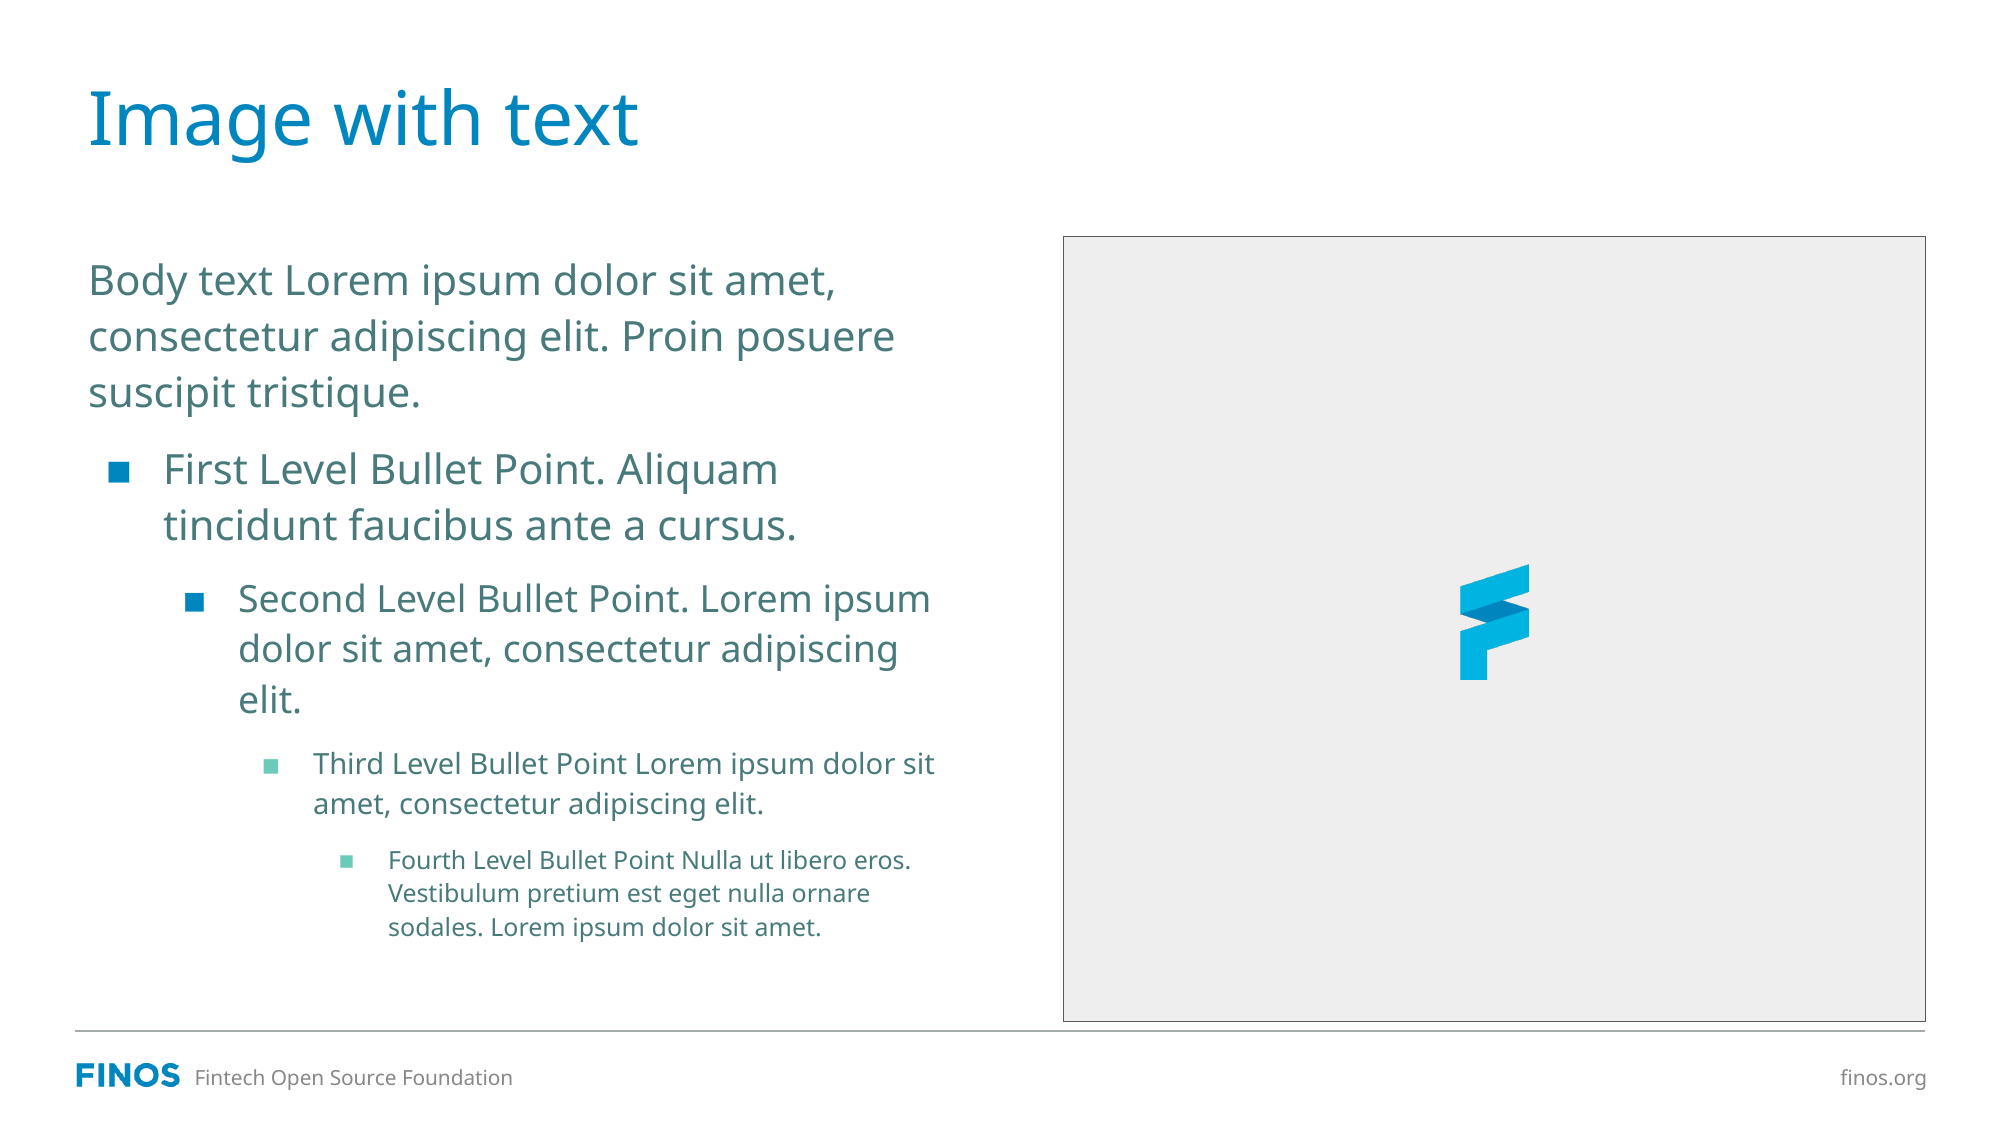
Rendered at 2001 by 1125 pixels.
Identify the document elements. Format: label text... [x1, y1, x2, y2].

picture [75, 1063, 184, 1097]
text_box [1063, 236, 1926, 1022]
list Body text Lorem ipsum dolor sit amet, consectetur adipiscing elit. Proin posuere suscipit tristique. First Level Bullet Point. Aliquam tincidunt faucibus ante a cursus. Second Level Bullet Point. Lorem ipsum dolor sit amet, consectetur adipiscing elit. Third Level Bullet Point Lorem ipsum dolor sit amet, consectetur adipiscing elit. Fourth Level Bullet Point Nulla ut libero eros. Vestibulum pretium est eget nulla ornare sodales. Lorem ipsum dolor sit amet. [68, 228, 963, 976]
picture [140, 1069, 153, 1081]
picture [116, 1063, 124, 1074]
title Image with text [68, 50, 1932, 176]
